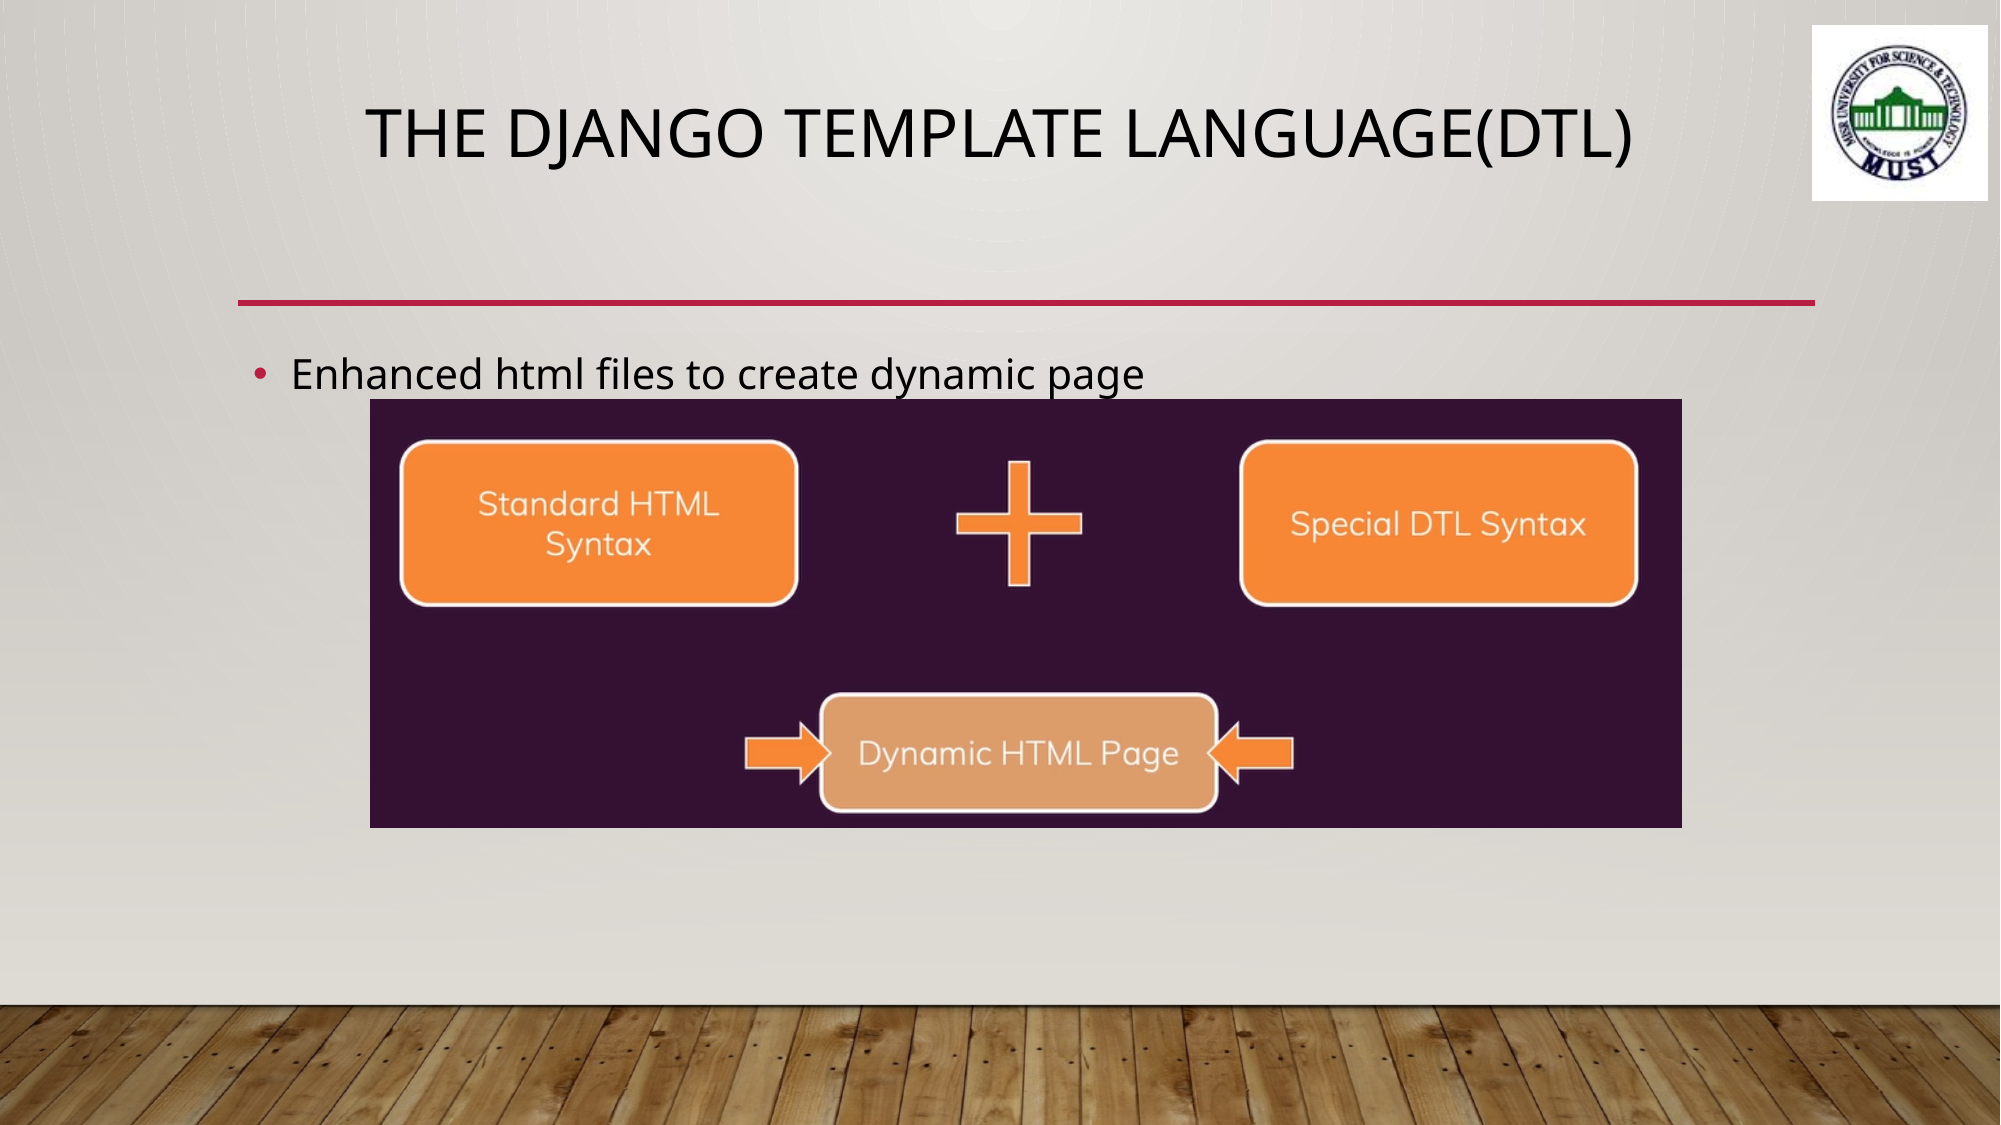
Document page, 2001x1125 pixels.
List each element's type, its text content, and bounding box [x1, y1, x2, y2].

title The Django Template language(dtl) [137, 92, 1863, 310]
picture [370, 399, 1682, 828]
picture [0, 1005, 2000, 1125]
picture [1812, 25, 1988, 202]
list Enhanced html files to create dynamic page [238, 330, 1814, 897]
